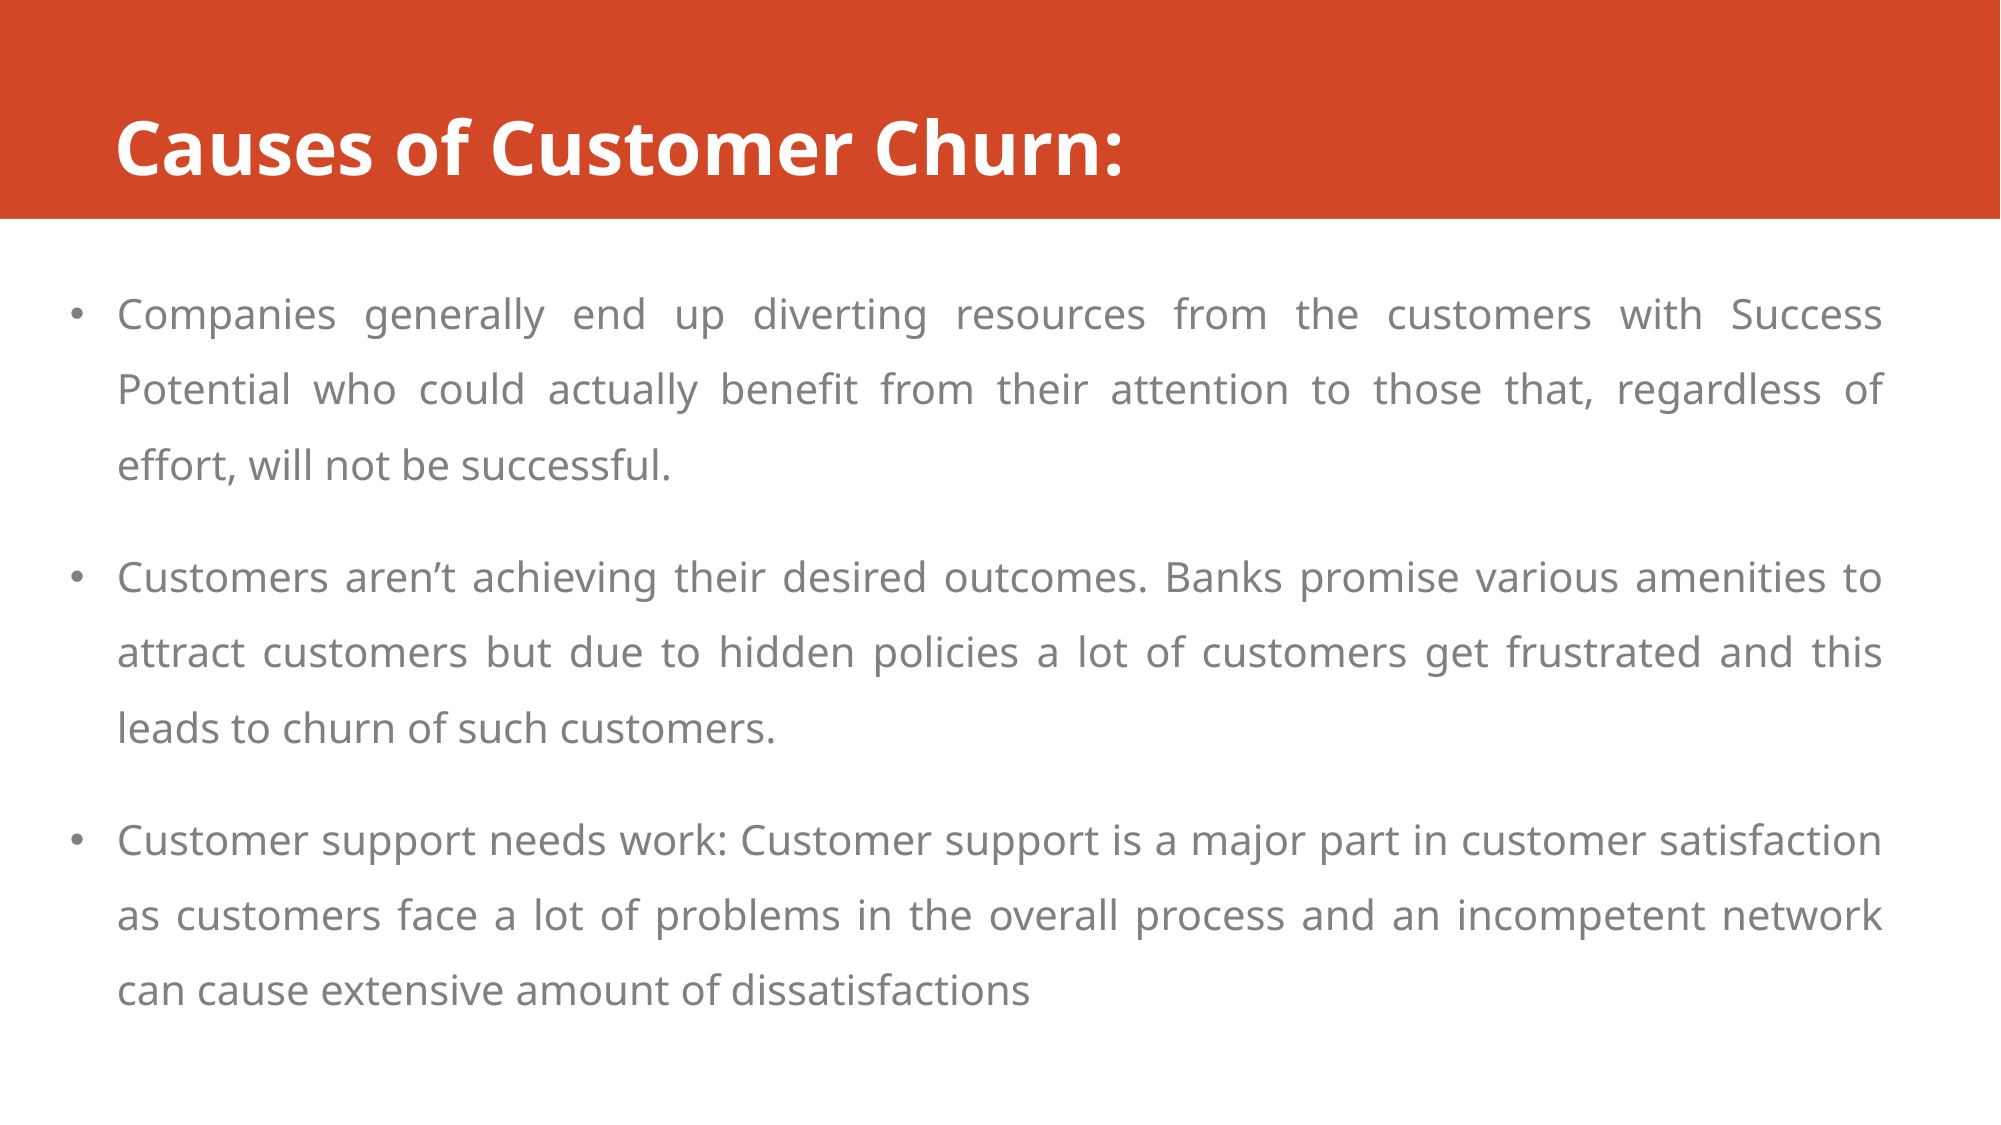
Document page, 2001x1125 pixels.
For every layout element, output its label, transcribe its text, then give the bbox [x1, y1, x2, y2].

title Causes of Customer Churn: [99, 0, 1863, 199]
list Companies generally end up diverting resources from the customers with Success Potential who could actually benefit from their attention to those that, regardless of effort, will not be successful. Customers aren’t achieving their desired outcomes. Banks promise various amenities to attract customers but due to hidden policies a lot of customers get frustrated and this leads to churn of such customers. Customer support needs work: Customer support is a major part in customer satisfaction as customers face a lot of problems in the overall process and an incompetent network can cause extensive amount of dissatisfactions [54, 255, 1899, 1091]
